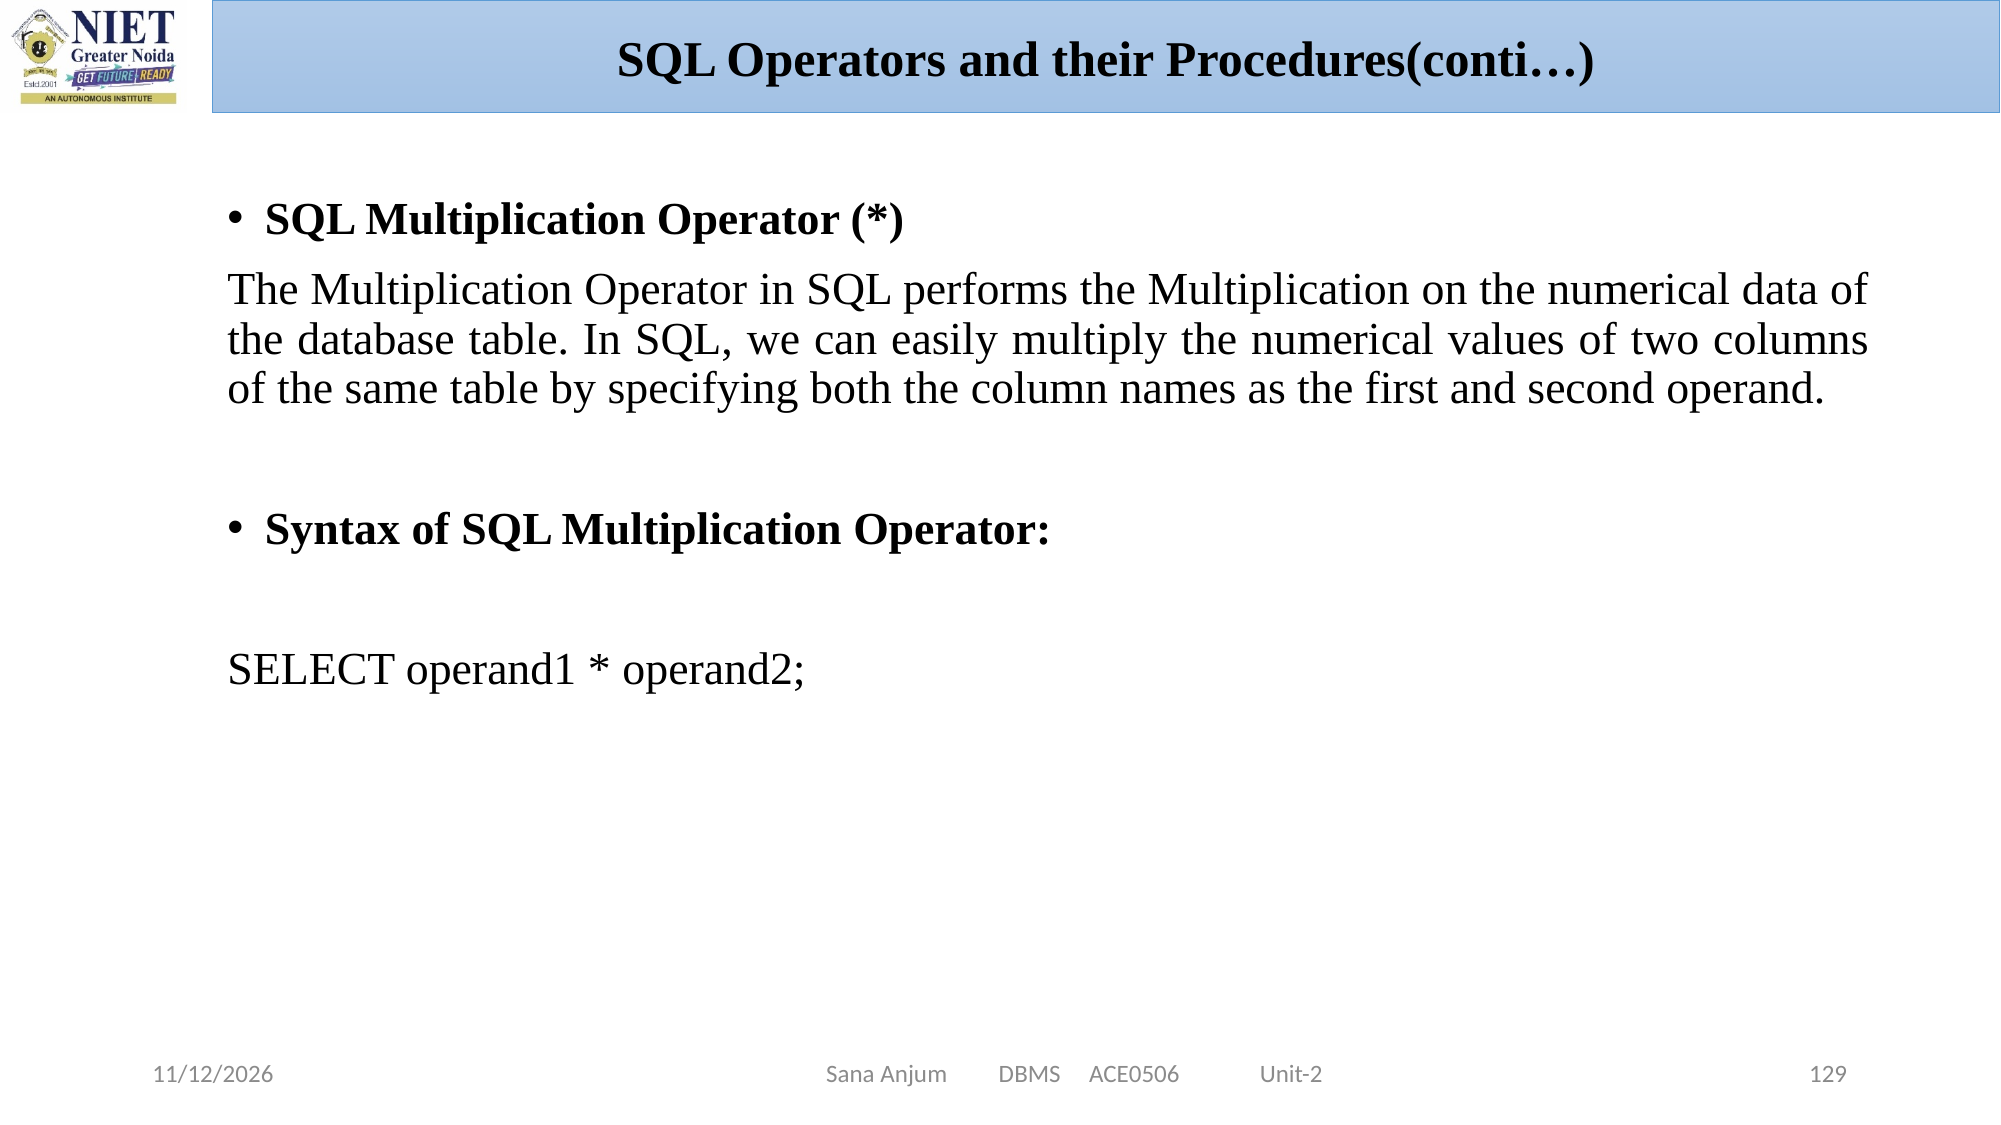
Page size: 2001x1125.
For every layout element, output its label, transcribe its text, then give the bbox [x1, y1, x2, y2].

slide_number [137, 1042, 588, 1103]
picture [0, 0, 187, 113]
footer Sana Anjum DBMS ACE0506 Unit-2 [662, 1042, 1412, 1103]
text_box SQL Operators and their Procedures(conti…) [212, 0, 2000, 113]
list SQL Multiplication Operator (*) The Multiplication Operator in SQL performs the Multiplication on the numerical data of the database table. In SQL, we can easily multiply the numerical values of two columns of the same table by specifying both the column names as the first and second operand. Syntax of SQL Multiplication Operator: SELECT operand1 * operand2; [212, 187, 1885, 1050]
slide_number 129 [1412, 1042, 1863, 1103]
